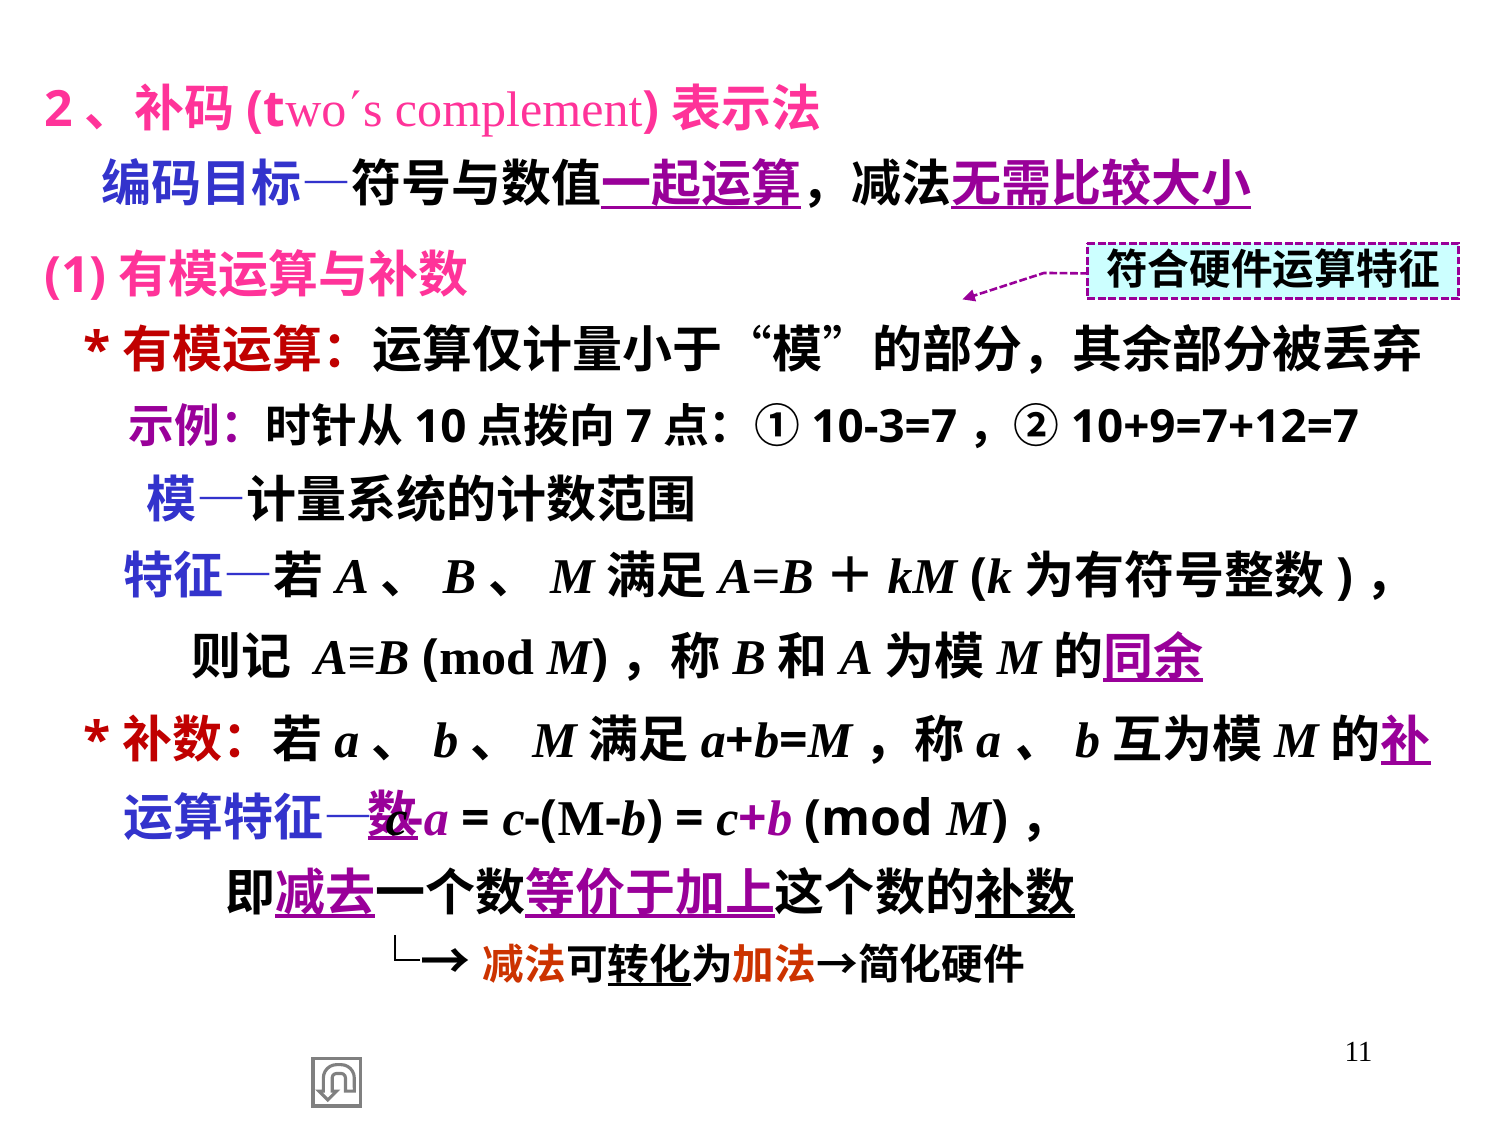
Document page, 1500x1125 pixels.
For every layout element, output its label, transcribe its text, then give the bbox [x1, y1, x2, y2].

text_box 符合硬件运算特征 [962, 278, 1026, 302]
text_box 运算特征—c-a = c-(M-b) = c+b (mod M)， 即减去一个数等价于加上这个数的补数 └→减法可转化为加法→简化硬件 [29, 763, 1483, 997]
text_box (1)有模运算与补数 *有模运算：运算仅计量小于“模”的部分，其余部分被丢弃 示例：时针从10点拨向7点：①10-3=7，②10+9=7+12=7 模—计量系统的计数范围 [29, 220, 1471, 515]
text_box [313, 1058, 361, 1106]
text_box *补数：若a、b、M满足a+b=M，称a、b互为模M的补数 [29, 692, 1471, 763]
text_box 符合硬件运算特征 [1083, 243, 1459, 299]
slide_number 11 [1074, 1024, 1388, 1101]
text_box 特征—若A、B、M满足A=B＋kM (k为有符号整数)， 则记 A≡B (mod M)，称B和A为模M的同余 [29, 515, 1471, 692]
text_box 2、补码(twos complement)表示法 编码目标—符号与数值一起运算，减法无需比较大小 [29, 54, 1471, 220]
